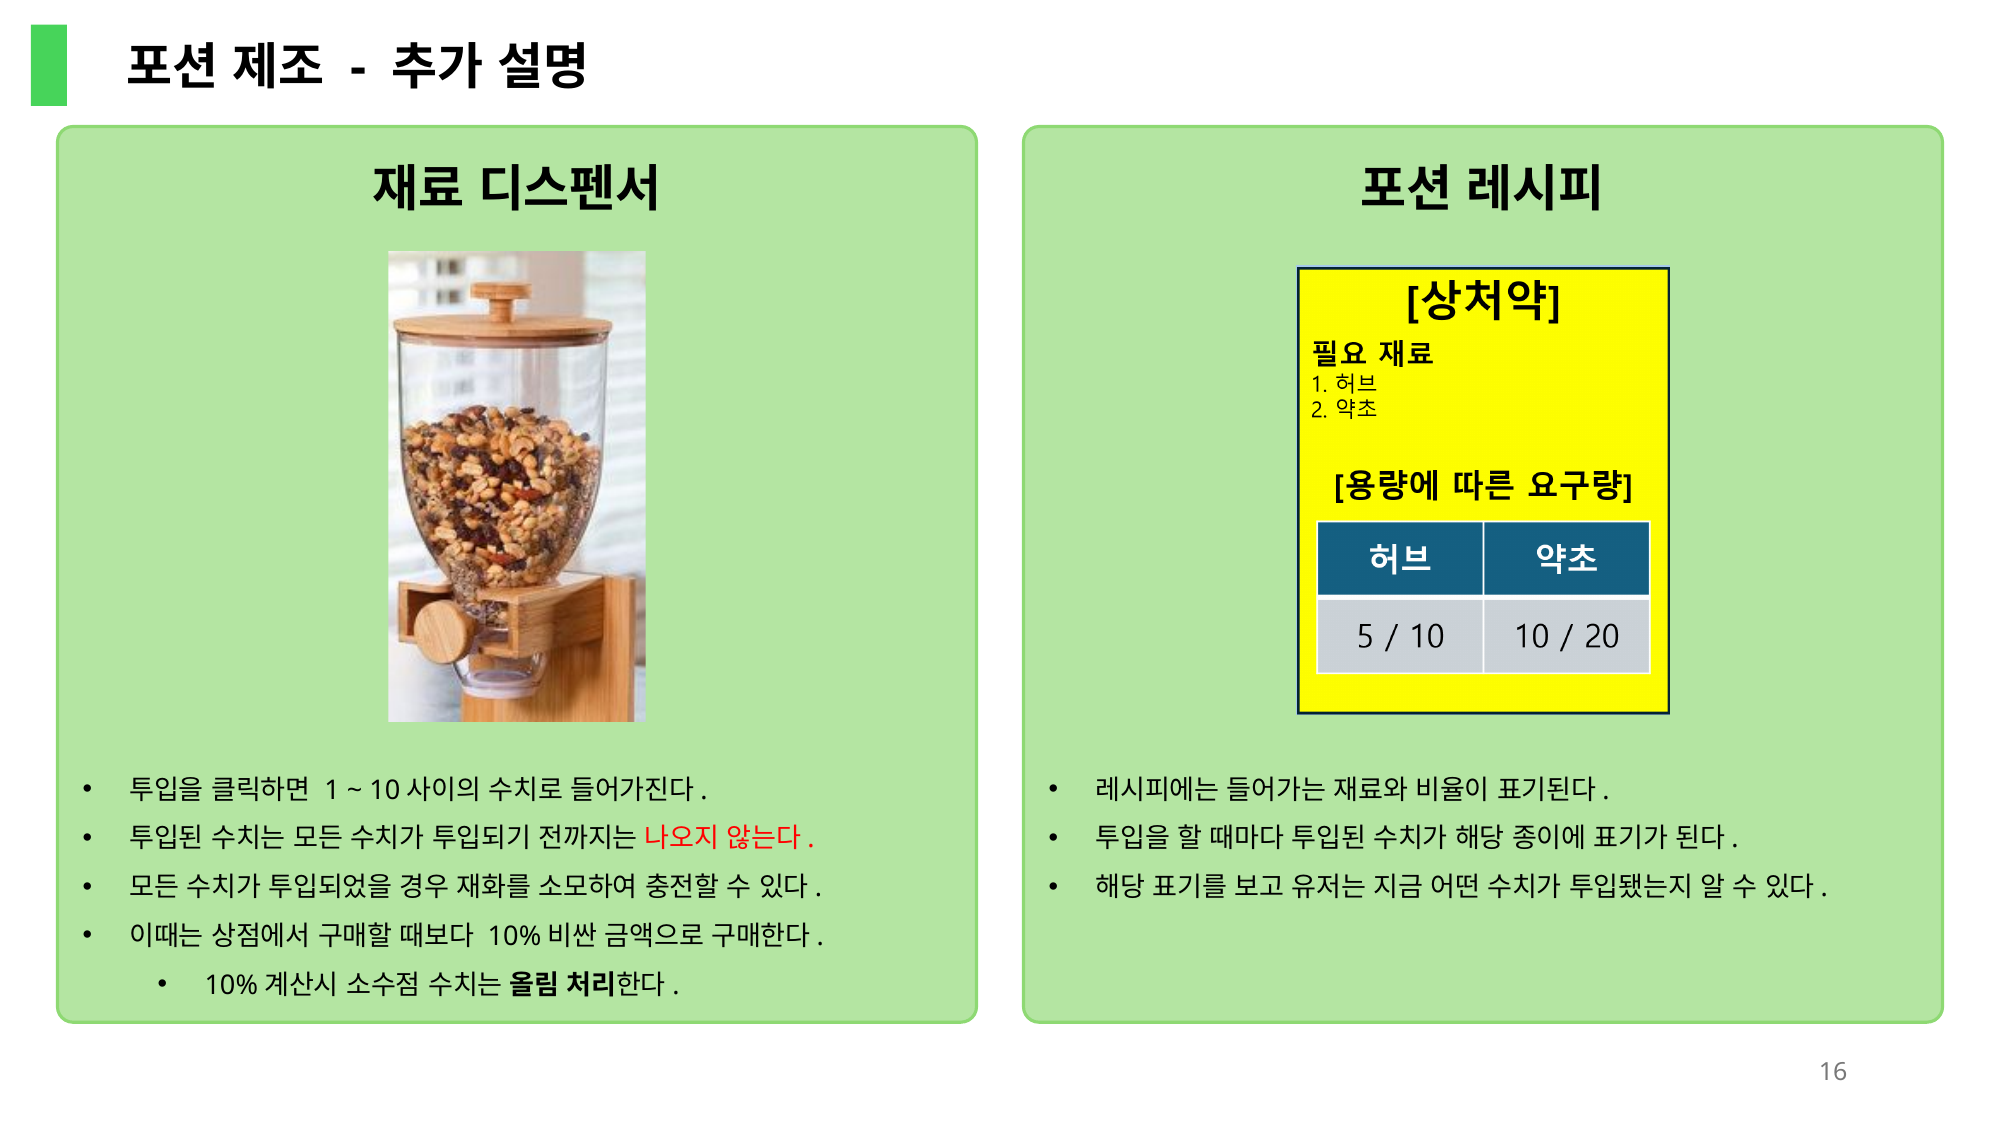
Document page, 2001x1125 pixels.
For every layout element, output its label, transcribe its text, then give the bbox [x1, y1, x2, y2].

slide_number 16 [1412, 1042, 1863, 1103]
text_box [56, 125, 1944, 1023]
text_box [30, 24, 622, 107]
